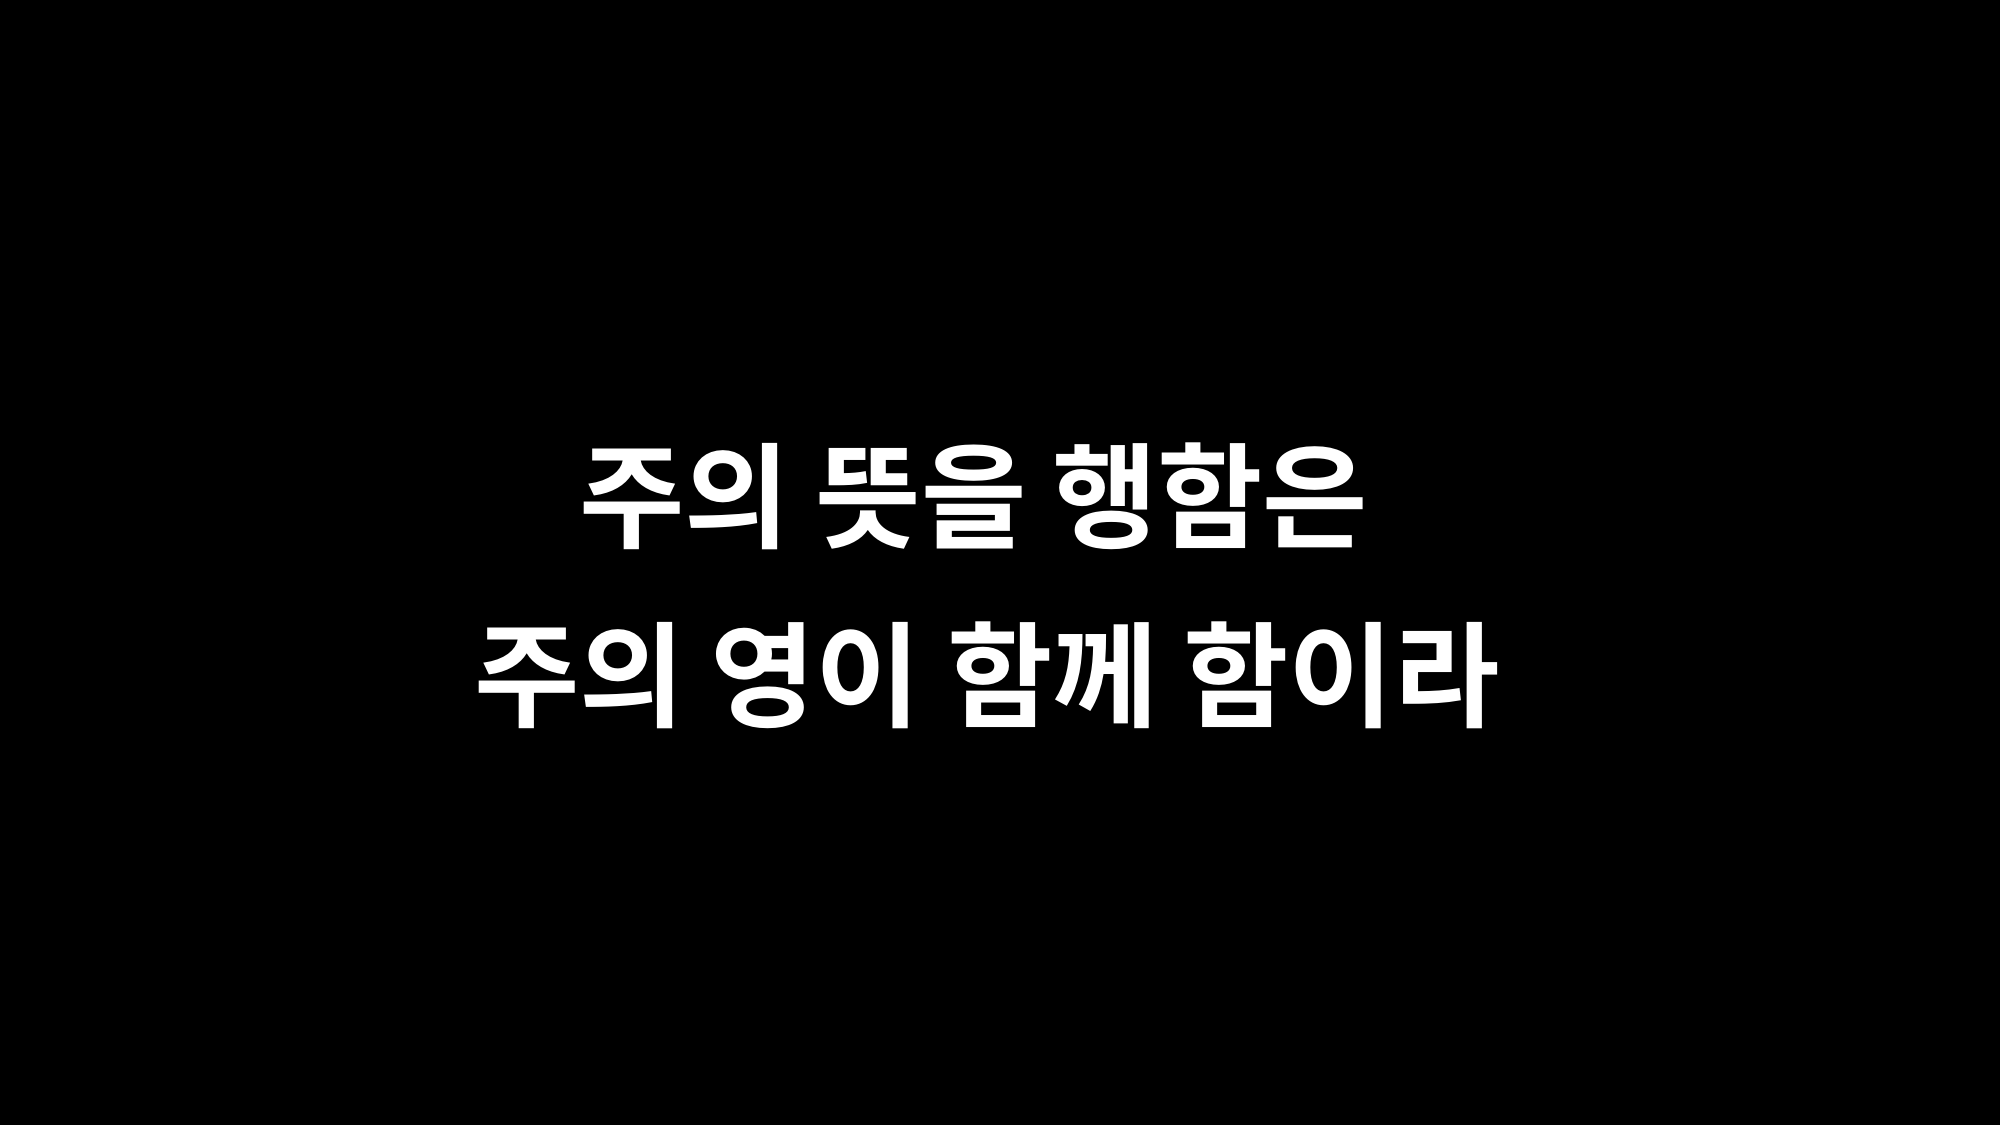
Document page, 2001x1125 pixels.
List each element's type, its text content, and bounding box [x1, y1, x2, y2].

text_box 주의 뜻을 행함은 주의 영이 함께 함이라 [0, 376, 2000, 749]
